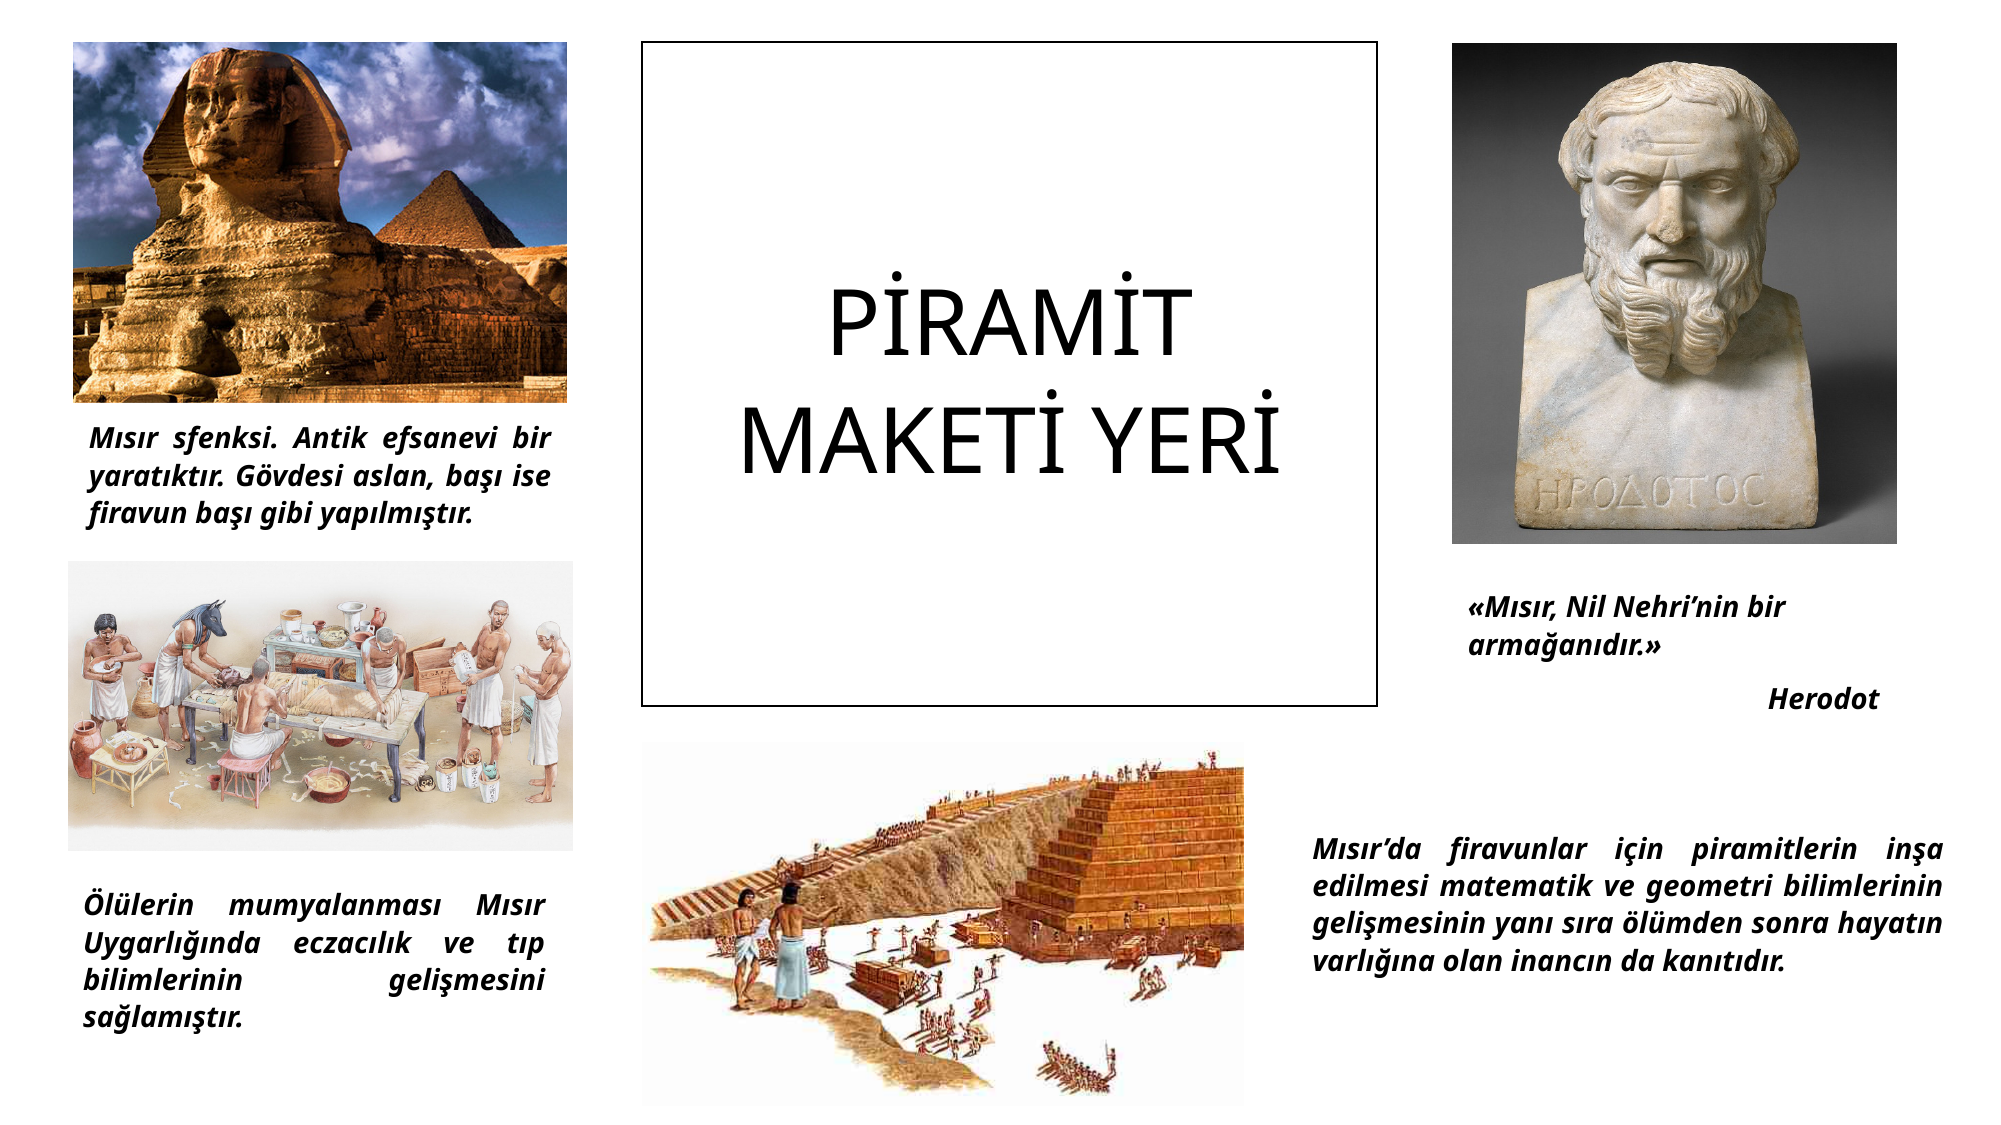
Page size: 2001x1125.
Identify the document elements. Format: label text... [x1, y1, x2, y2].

picture [67, 561, 573, 851]
picture [1452, 43, 1897, 544]
text_box Ölülerin mumyalanması Mısır Uygarlığında eczacılık ve tıp bilimlerinin gelişmesini sağlamıştır. [67, 887, 562, 1030]
text_box Mısır’da firavunlar için piramitlerin inşa edilmesi matematik ve geometri bilimlerinin gelişmesinin yanı sıra ölümden sonra hayatın varlığına olan inancın da kanıtıdır. [1296, 830, 1960, 974]
text_box Mısır sfenksi. Antik efsanevi bir yaratıktır. Gövdesi aslan, başı ise firavun başı gibi yapılmıştır. [73, 403, 567, 545]
text_box «Mısır, Nil Nehri’nin bir armağanıdır.» Herodot [1452, 573, 1946, 728]
picture [73, 42, 567, 403]
picture [642, 742, 1244, 1106]
text_box PİRAMİT MAKETİ YERİ [641, 41, 1378, 707]
